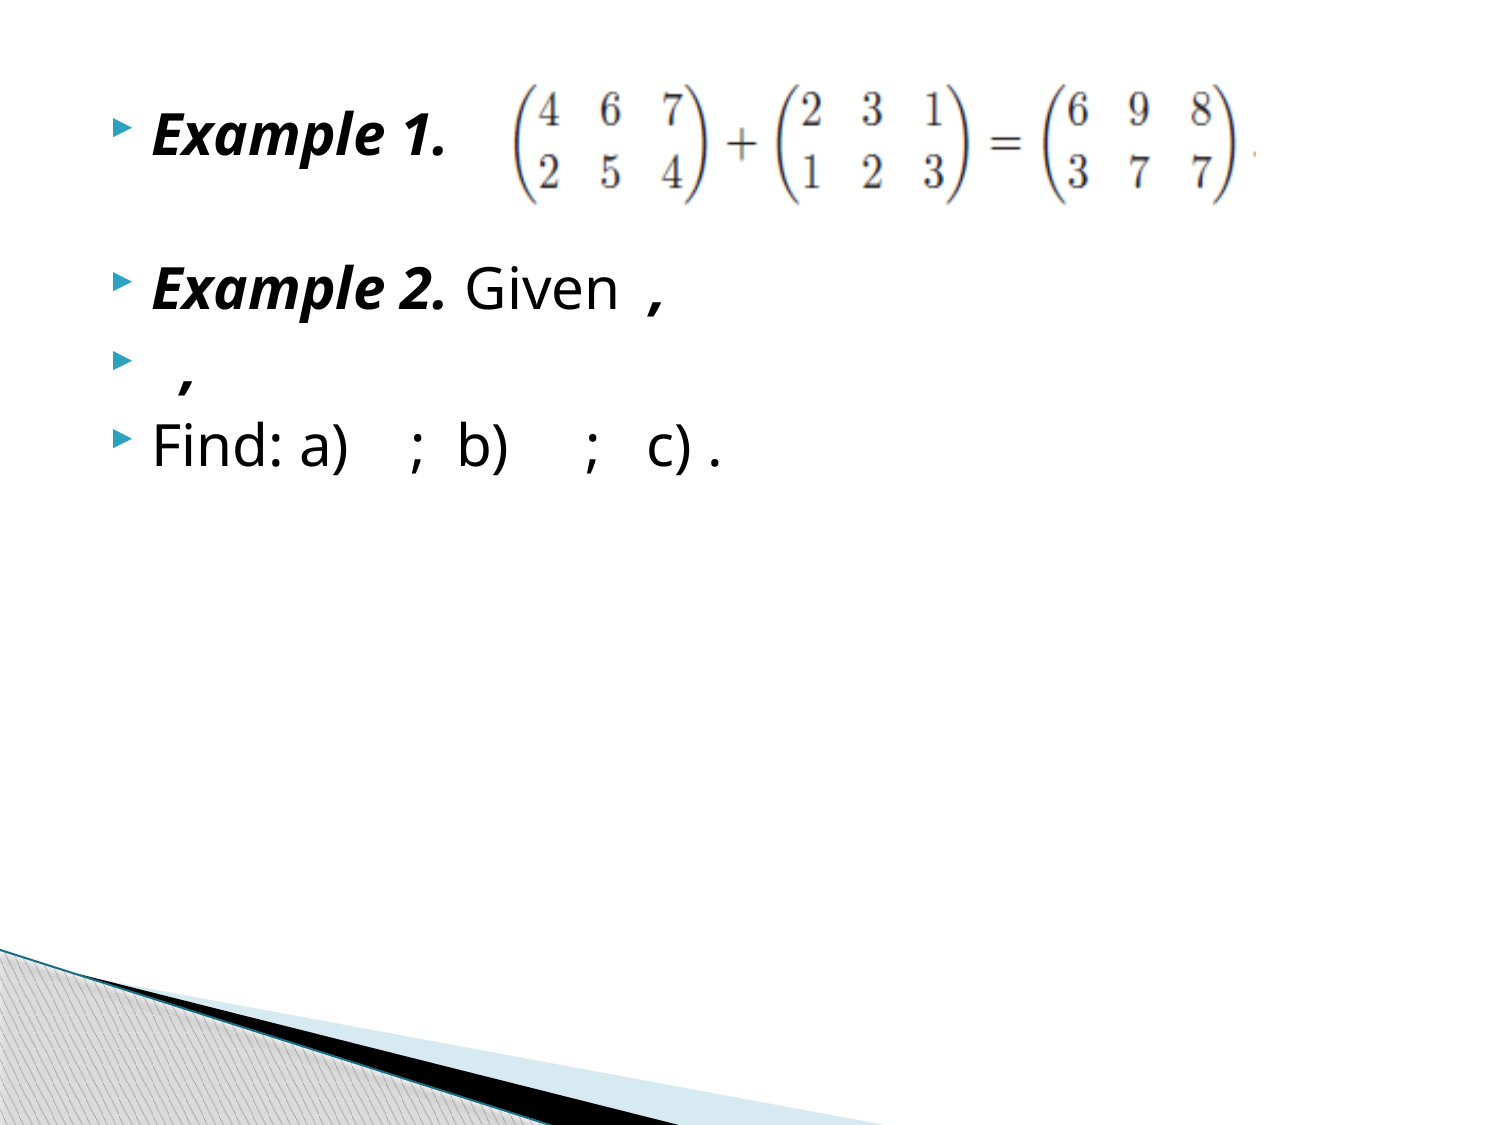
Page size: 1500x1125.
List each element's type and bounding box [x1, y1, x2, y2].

picture [489, 66, 1256, 232]
